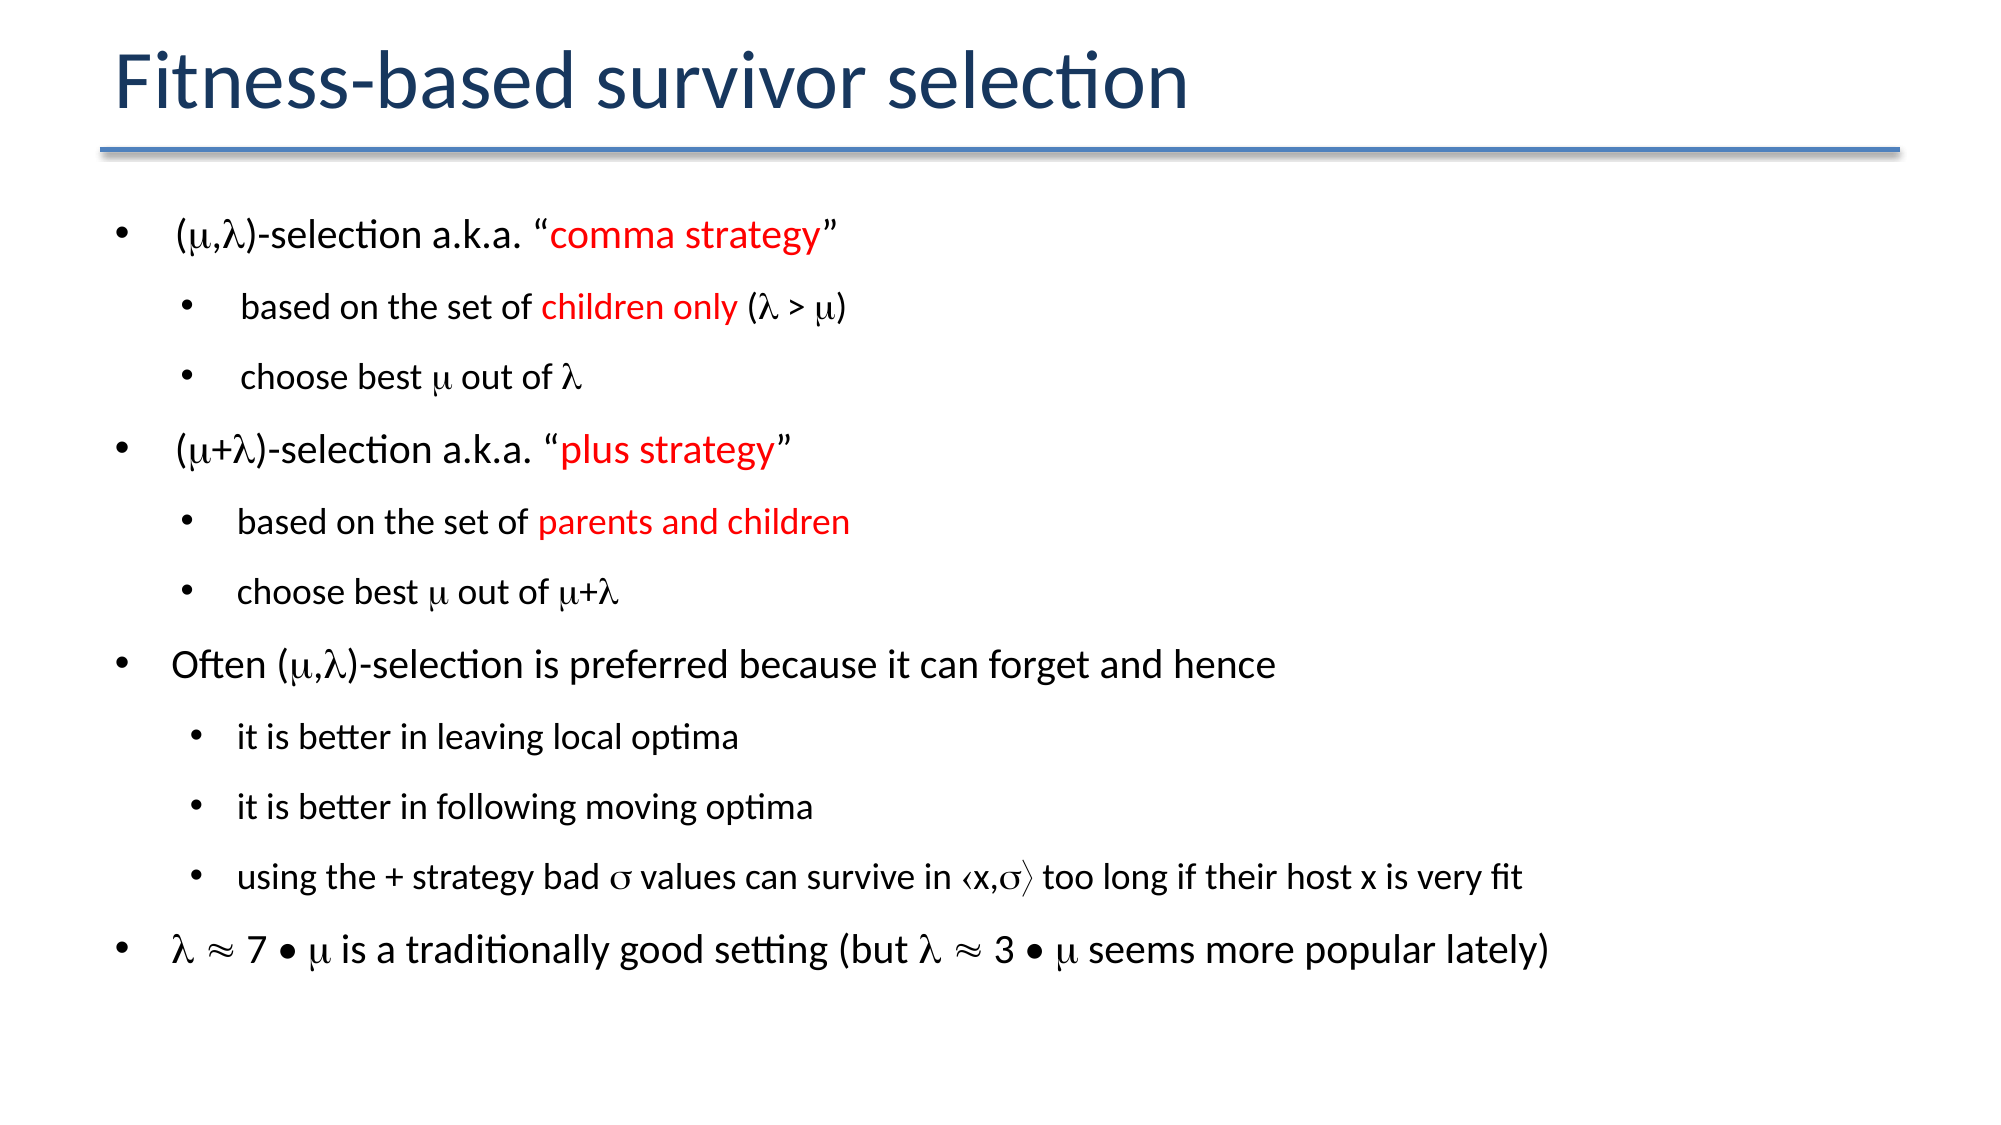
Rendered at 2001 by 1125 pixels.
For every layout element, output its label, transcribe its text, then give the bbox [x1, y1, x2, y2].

title Fitness-based survivor selection [99, 3, 1900, 147]
list (,)-selection a.k.a. “comma strategy” based on the set of children only ( > ) choose best  out of  (+)-selection a.k.a. “plus strategy” based on the set of parents and children choose best  out of + Often (,)-selection is preferred because it can forget and hence it is better in leaving local optima it is better in following moving optima using the + strategy bad  values can survive in x, too long if their host x is very fit   7 •  is a traditionally good setting (but   3 •  seems more popular lately) [99, 199, 1900, 997]
